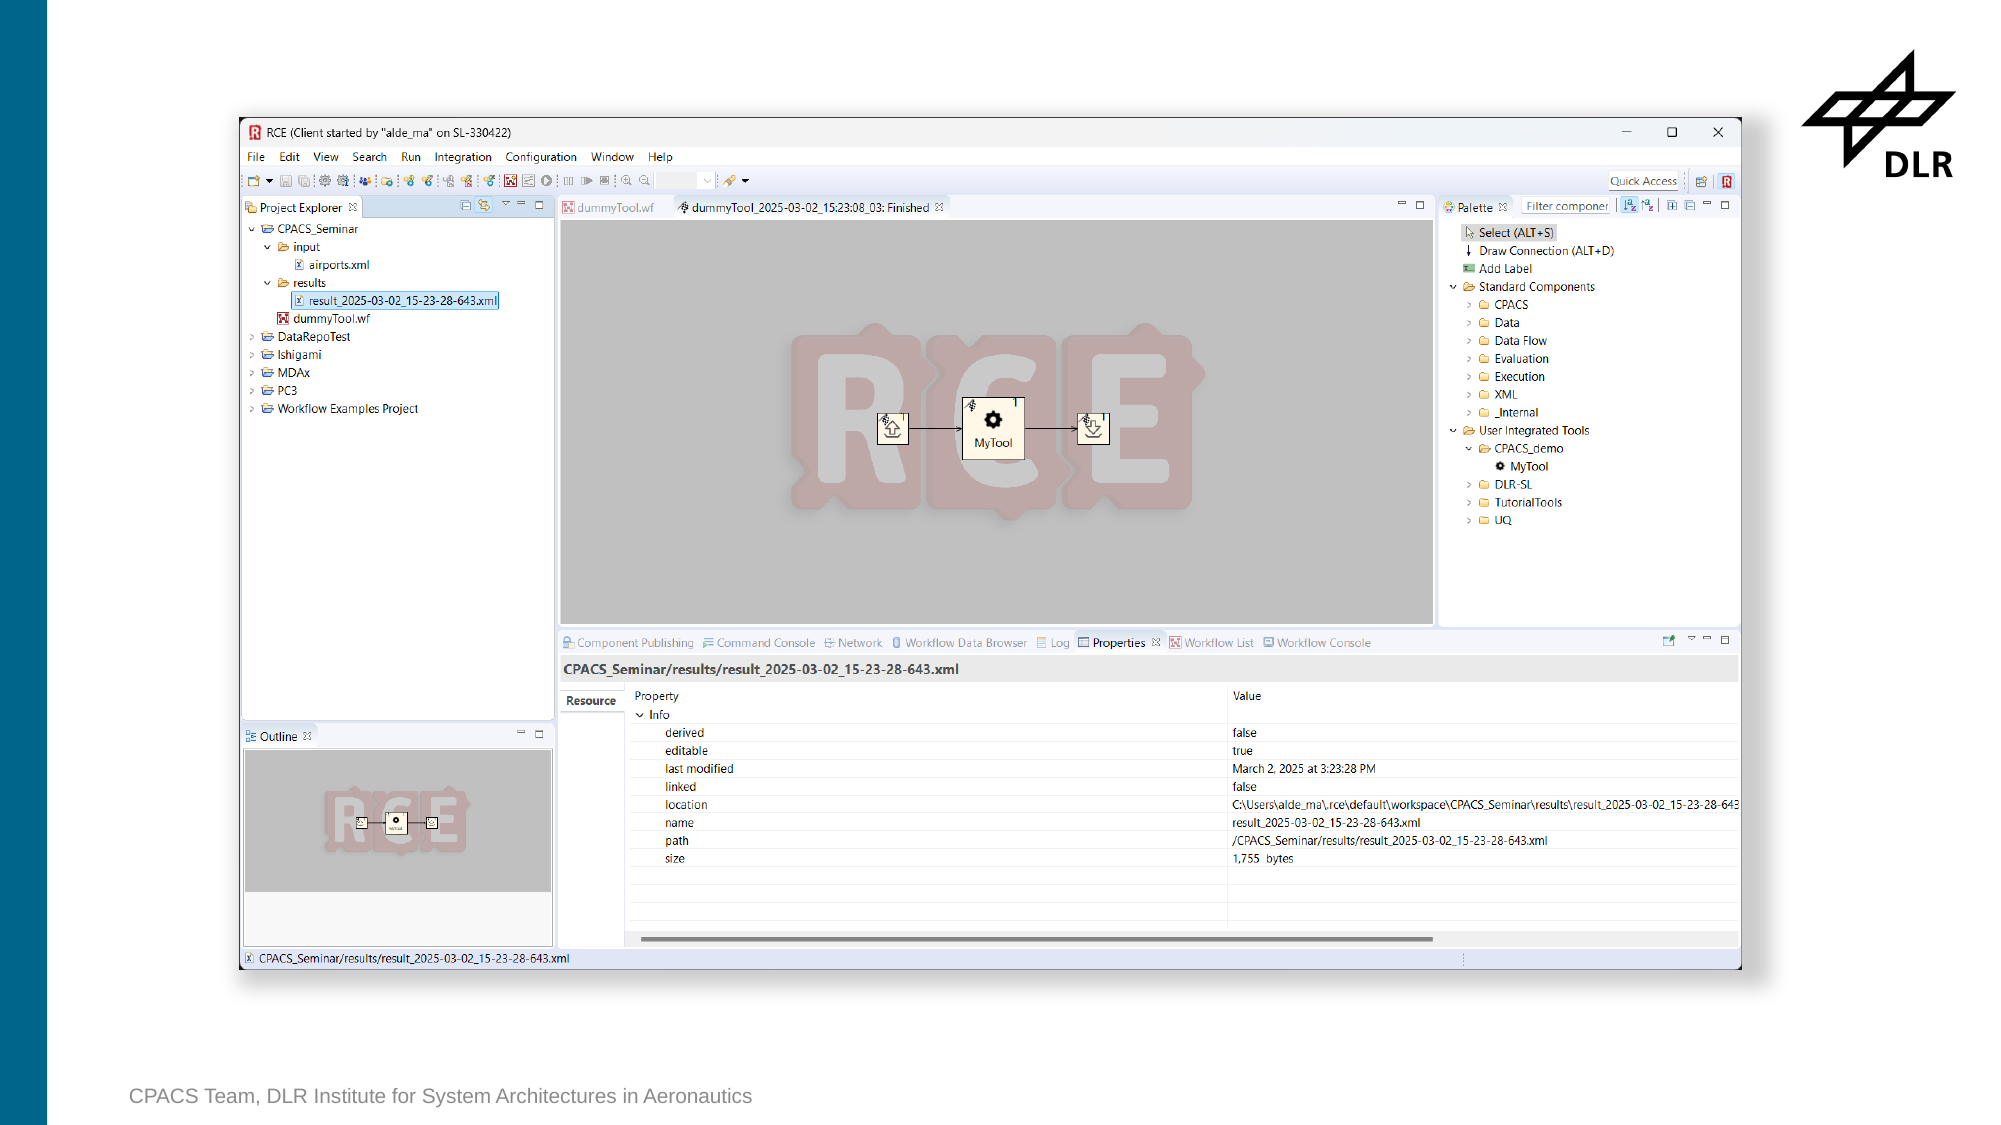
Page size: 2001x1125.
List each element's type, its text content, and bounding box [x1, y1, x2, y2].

footer CPACS Team, DLR Institute for System Architectures in Aeronautics [114, 1073, 789, 1116]
picture [239, 117, 1742, 971]
picture [1801, 49, 1957, 178]
